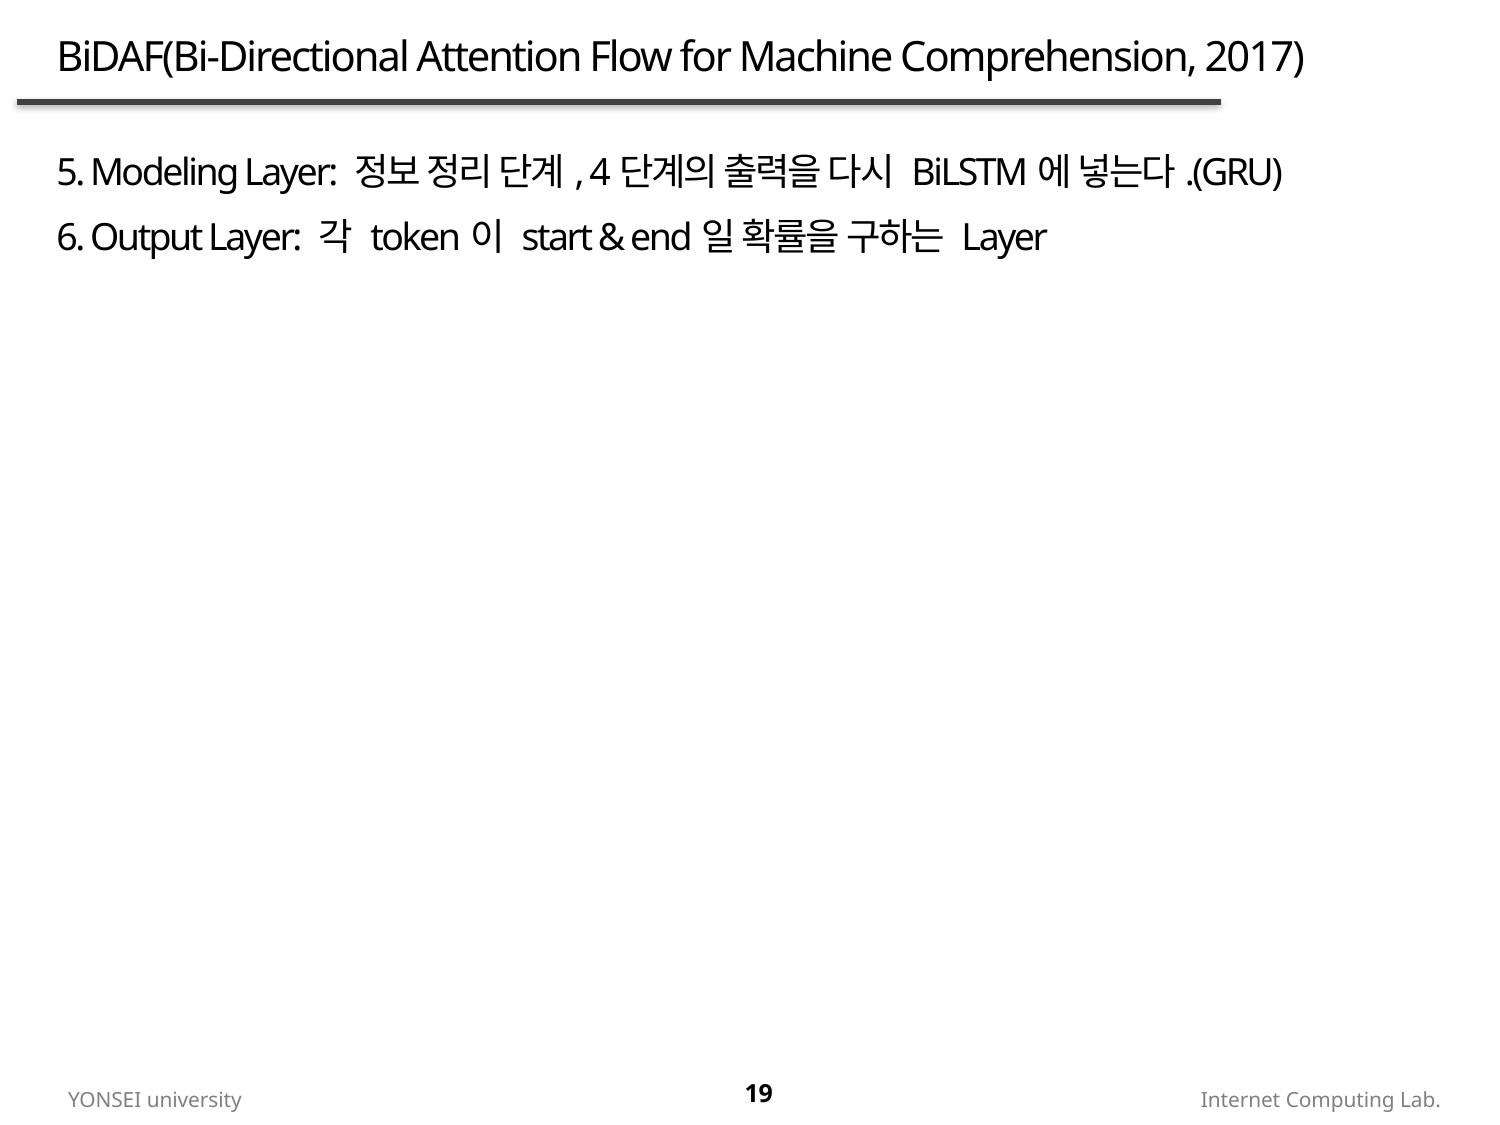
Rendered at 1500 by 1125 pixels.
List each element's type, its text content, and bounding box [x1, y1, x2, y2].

list 5. Modeling Layer: 정보 정리 단계, 4단계의 출력을 다시 BiLSTM에 넣는다.(GRU) 6. Output Layer: 각 token이 start & end일 확률을 구하는 Layer [41, 137, 1459, 1065]
title BiDAF(Bi-Directional Attention Flow for Machine Comprehension, 2017) [41, 19, 1459, 90]
slide_number 19 [714, 1065, 804, 1125]
